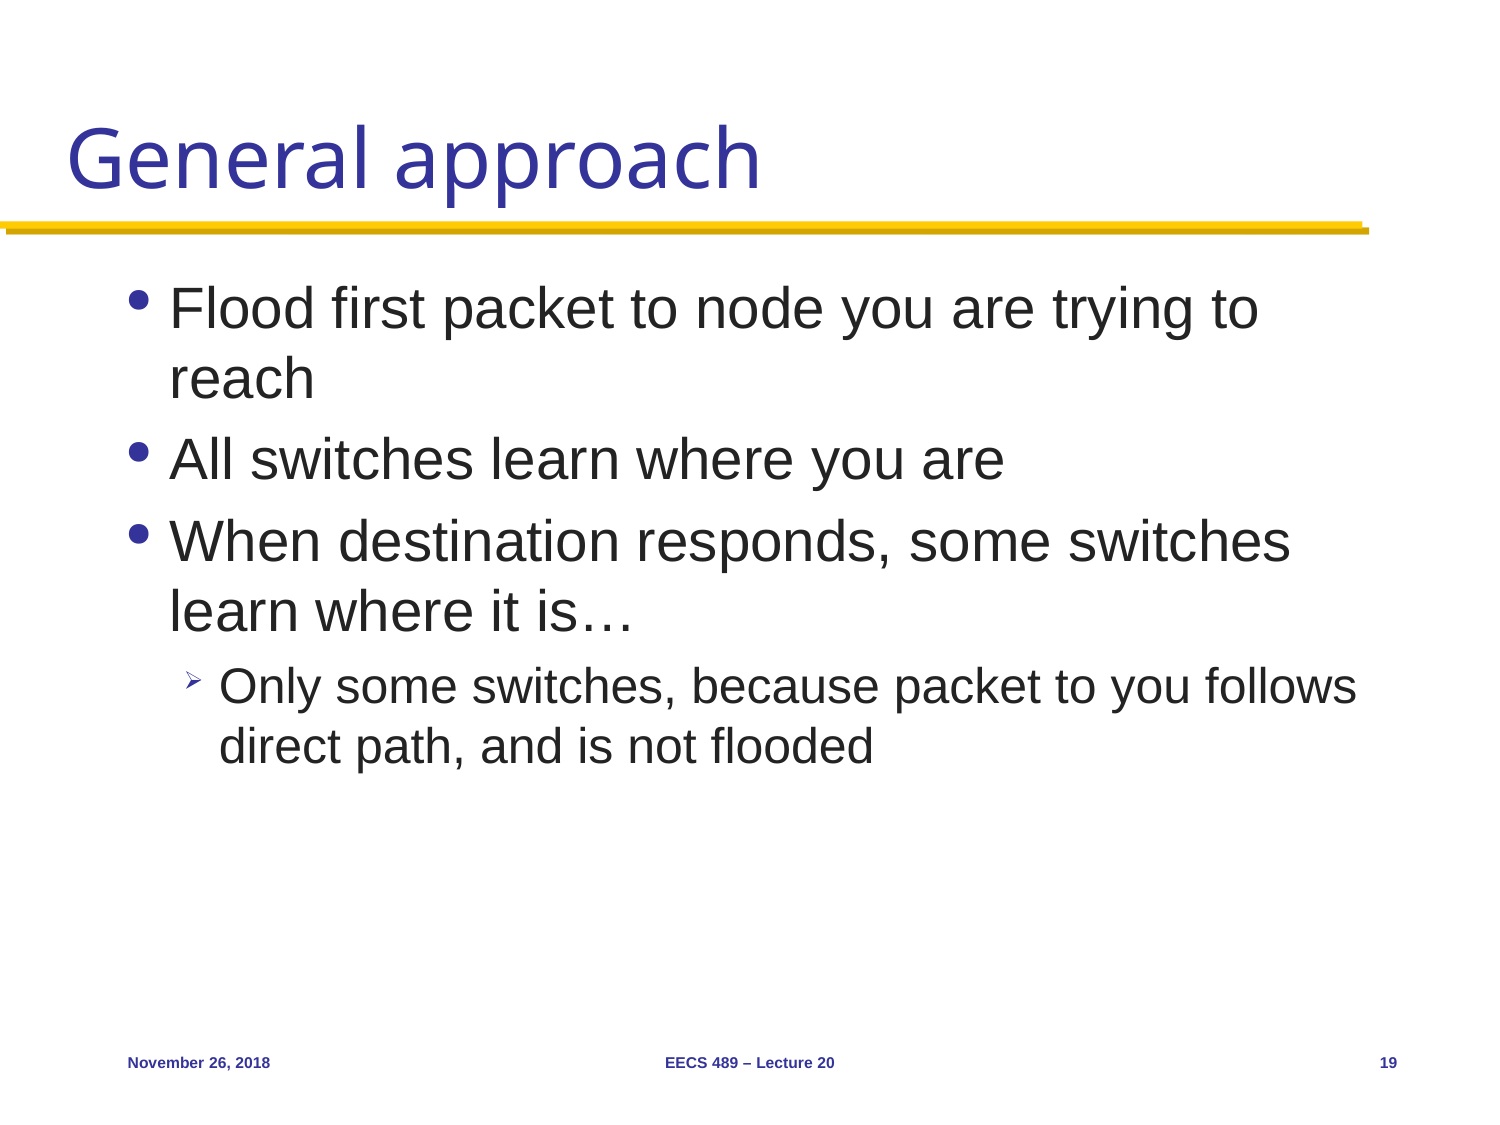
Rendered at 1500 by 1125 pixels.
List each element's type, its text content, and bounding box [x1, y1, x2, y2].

list Flood first packet to node you are trying to reach All switches learn where you are When destination responds, some switches learn where it is… Only some switches, because packet to you follows direct path, and is not flooded [112, 262, 1413, 988]
slide_number 19 [1312, 1024, 1413, 1101]
footer EECS 489 – Lecture 20 [512, 1024, 988, 1101]
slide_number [112, 1024, 426, 1101]
title General approach [49, 24, 1451, 213]
